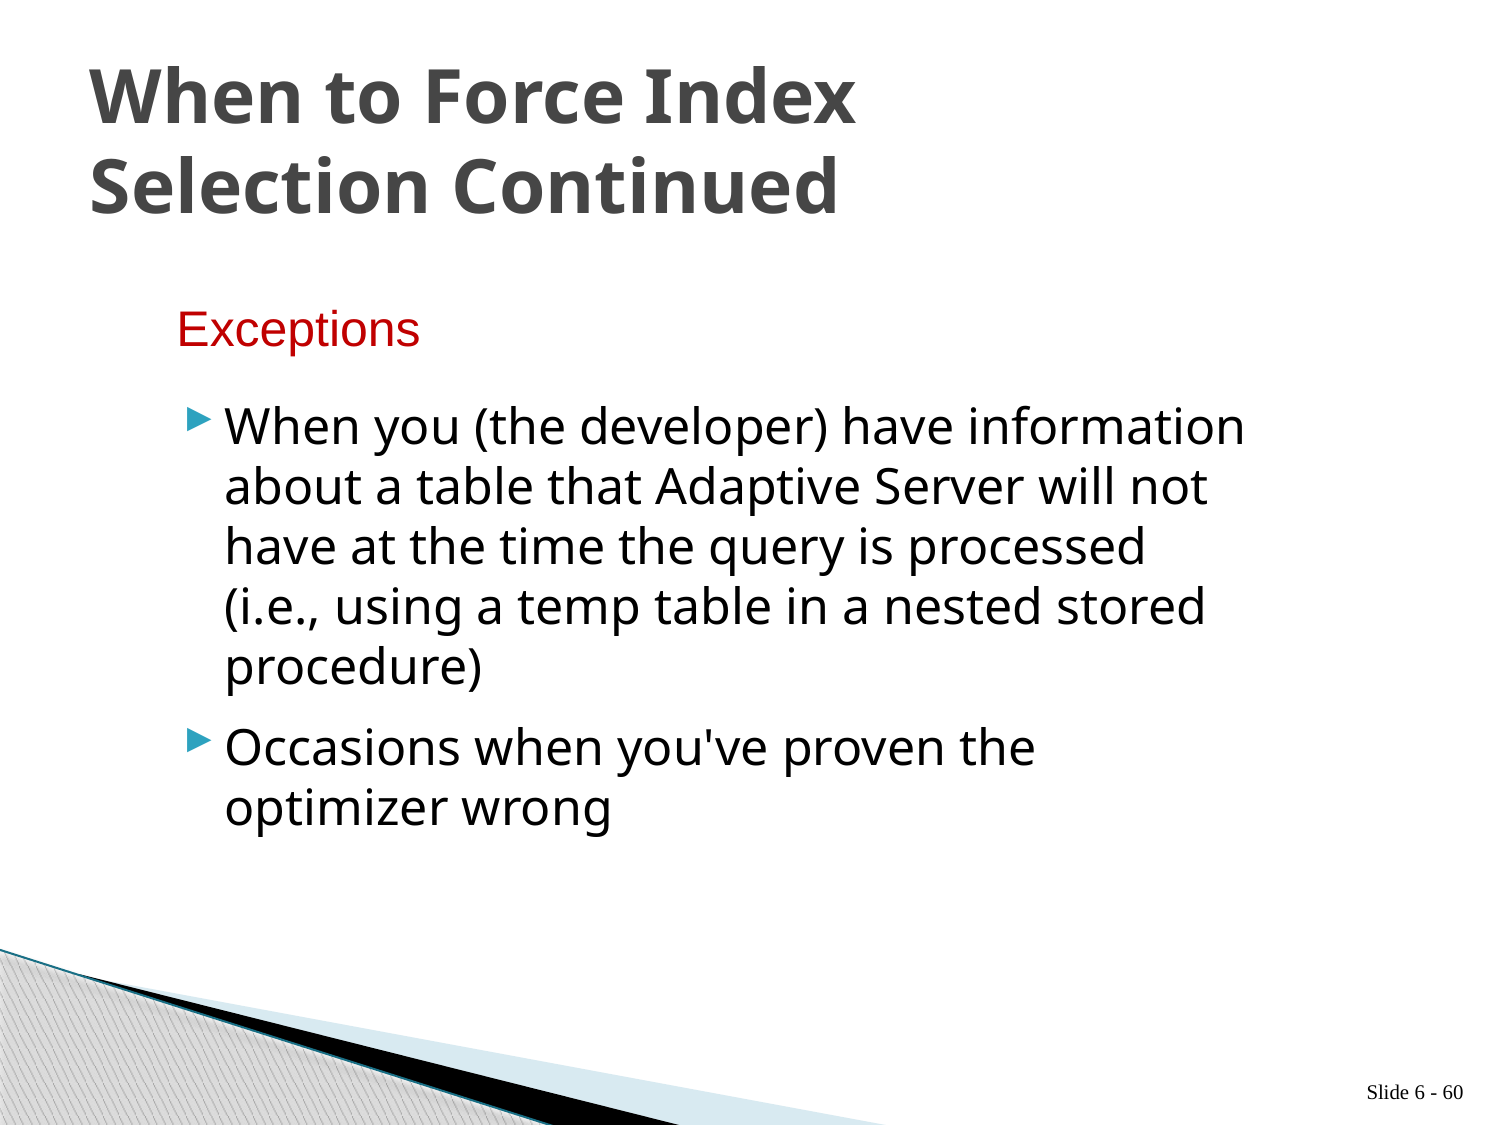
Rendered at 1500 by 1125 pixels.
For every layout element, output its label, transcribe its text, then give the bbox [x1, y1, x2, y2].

text_box Exceptions [161, 289, 436, 364]
title When to Force Index Selection Continued [75, 45, 1425, 233]
slide_number Slide 6 - 60 [1325, 1051, 1479, 1112]
list When you (the developer) have information about a table that Adaptive Server will not have at the time the query is processed (i.e., using a temp table in a nested stored procedure) Occasions when you've proven the optimizer wrong [149, 387, 1263, 776]
